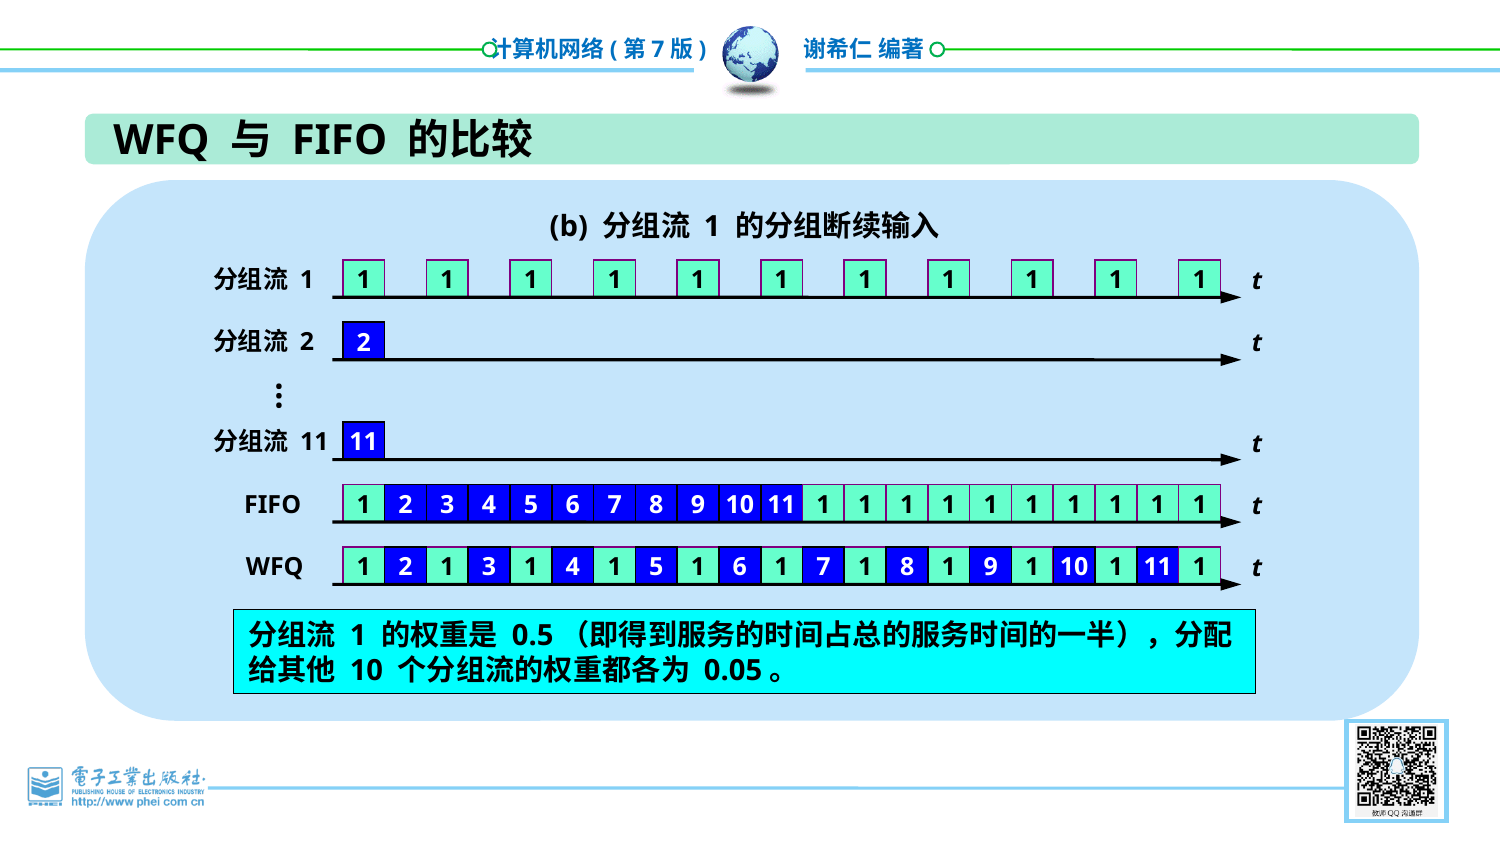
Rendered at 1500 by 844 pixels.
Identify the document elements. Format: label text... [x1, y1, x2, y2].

picture [23, 764, 208, 809]
text_box (b) 分组流 1 的分组断续输入 [534, 200, 955, 250]
text_box 分组流 1 的权重是 0.5（即得到服务的时间占总的服务时间的一半），分配给其他 10 个分组流的权重都各为 0.05。 [233, 609, 1256, 694]
text_box [82, 177, 1422, 723]
text_box WFQ 与 FIFO 的比较 [98, 105, 558, 171]
text_box [558, 113, 1420, 165]
text_box [84, 113, 98, 165]
picture [1355, 724, 1438, 817]
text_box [200, 255, 1278, 589]
picture [720, 24, 780, 100]
